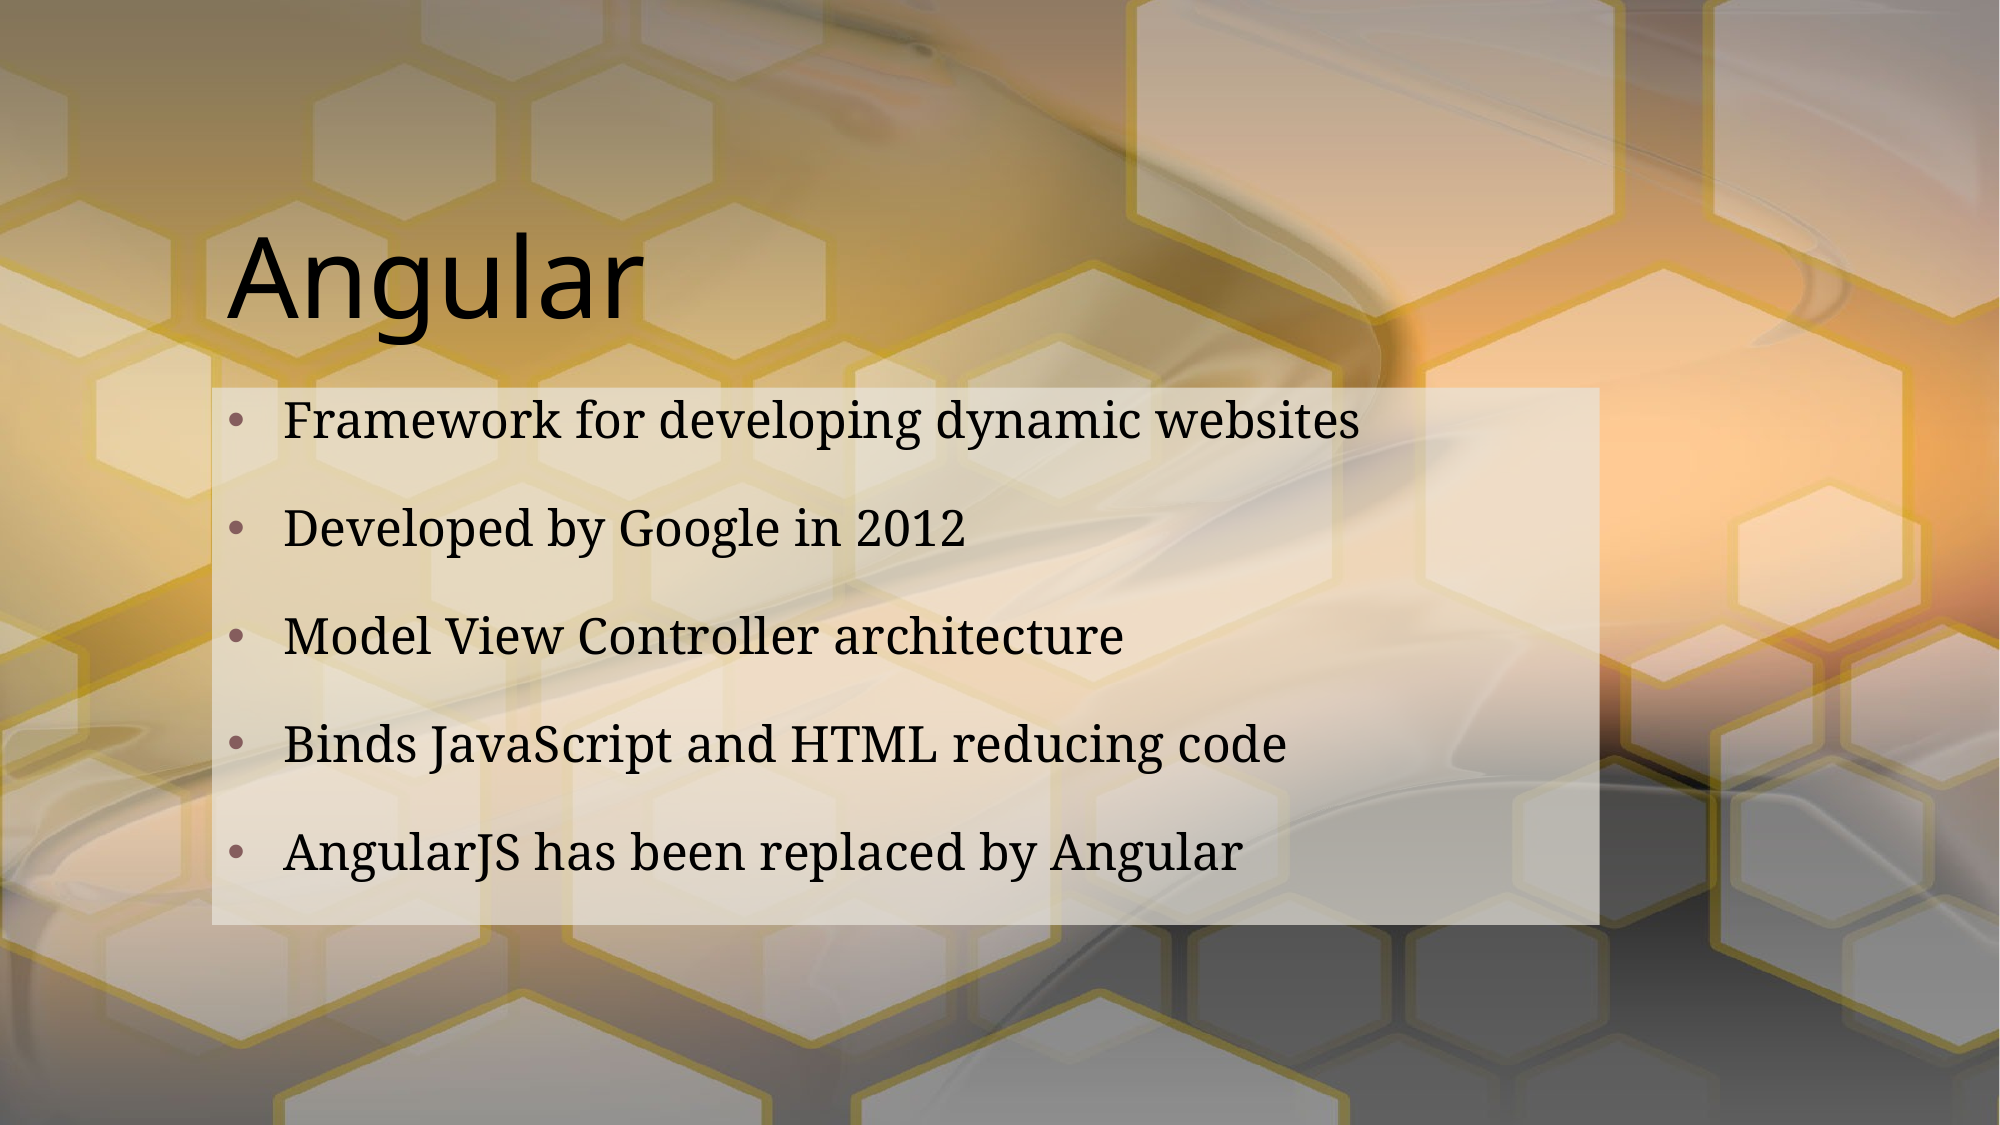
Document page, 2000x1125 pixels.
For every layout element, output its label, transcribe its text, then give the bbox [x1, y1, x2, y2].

subtitle Framework for developing dynamic websites Developed by Google in 2012 Model View Controller architecture Binds JavaScript and HTML reducing code AngularJS has been replaced by Angular [212, 387, 1600, 925]
picture [0, 0, 2000, 1125]
title Angular [212, 162, 1600, 350]
